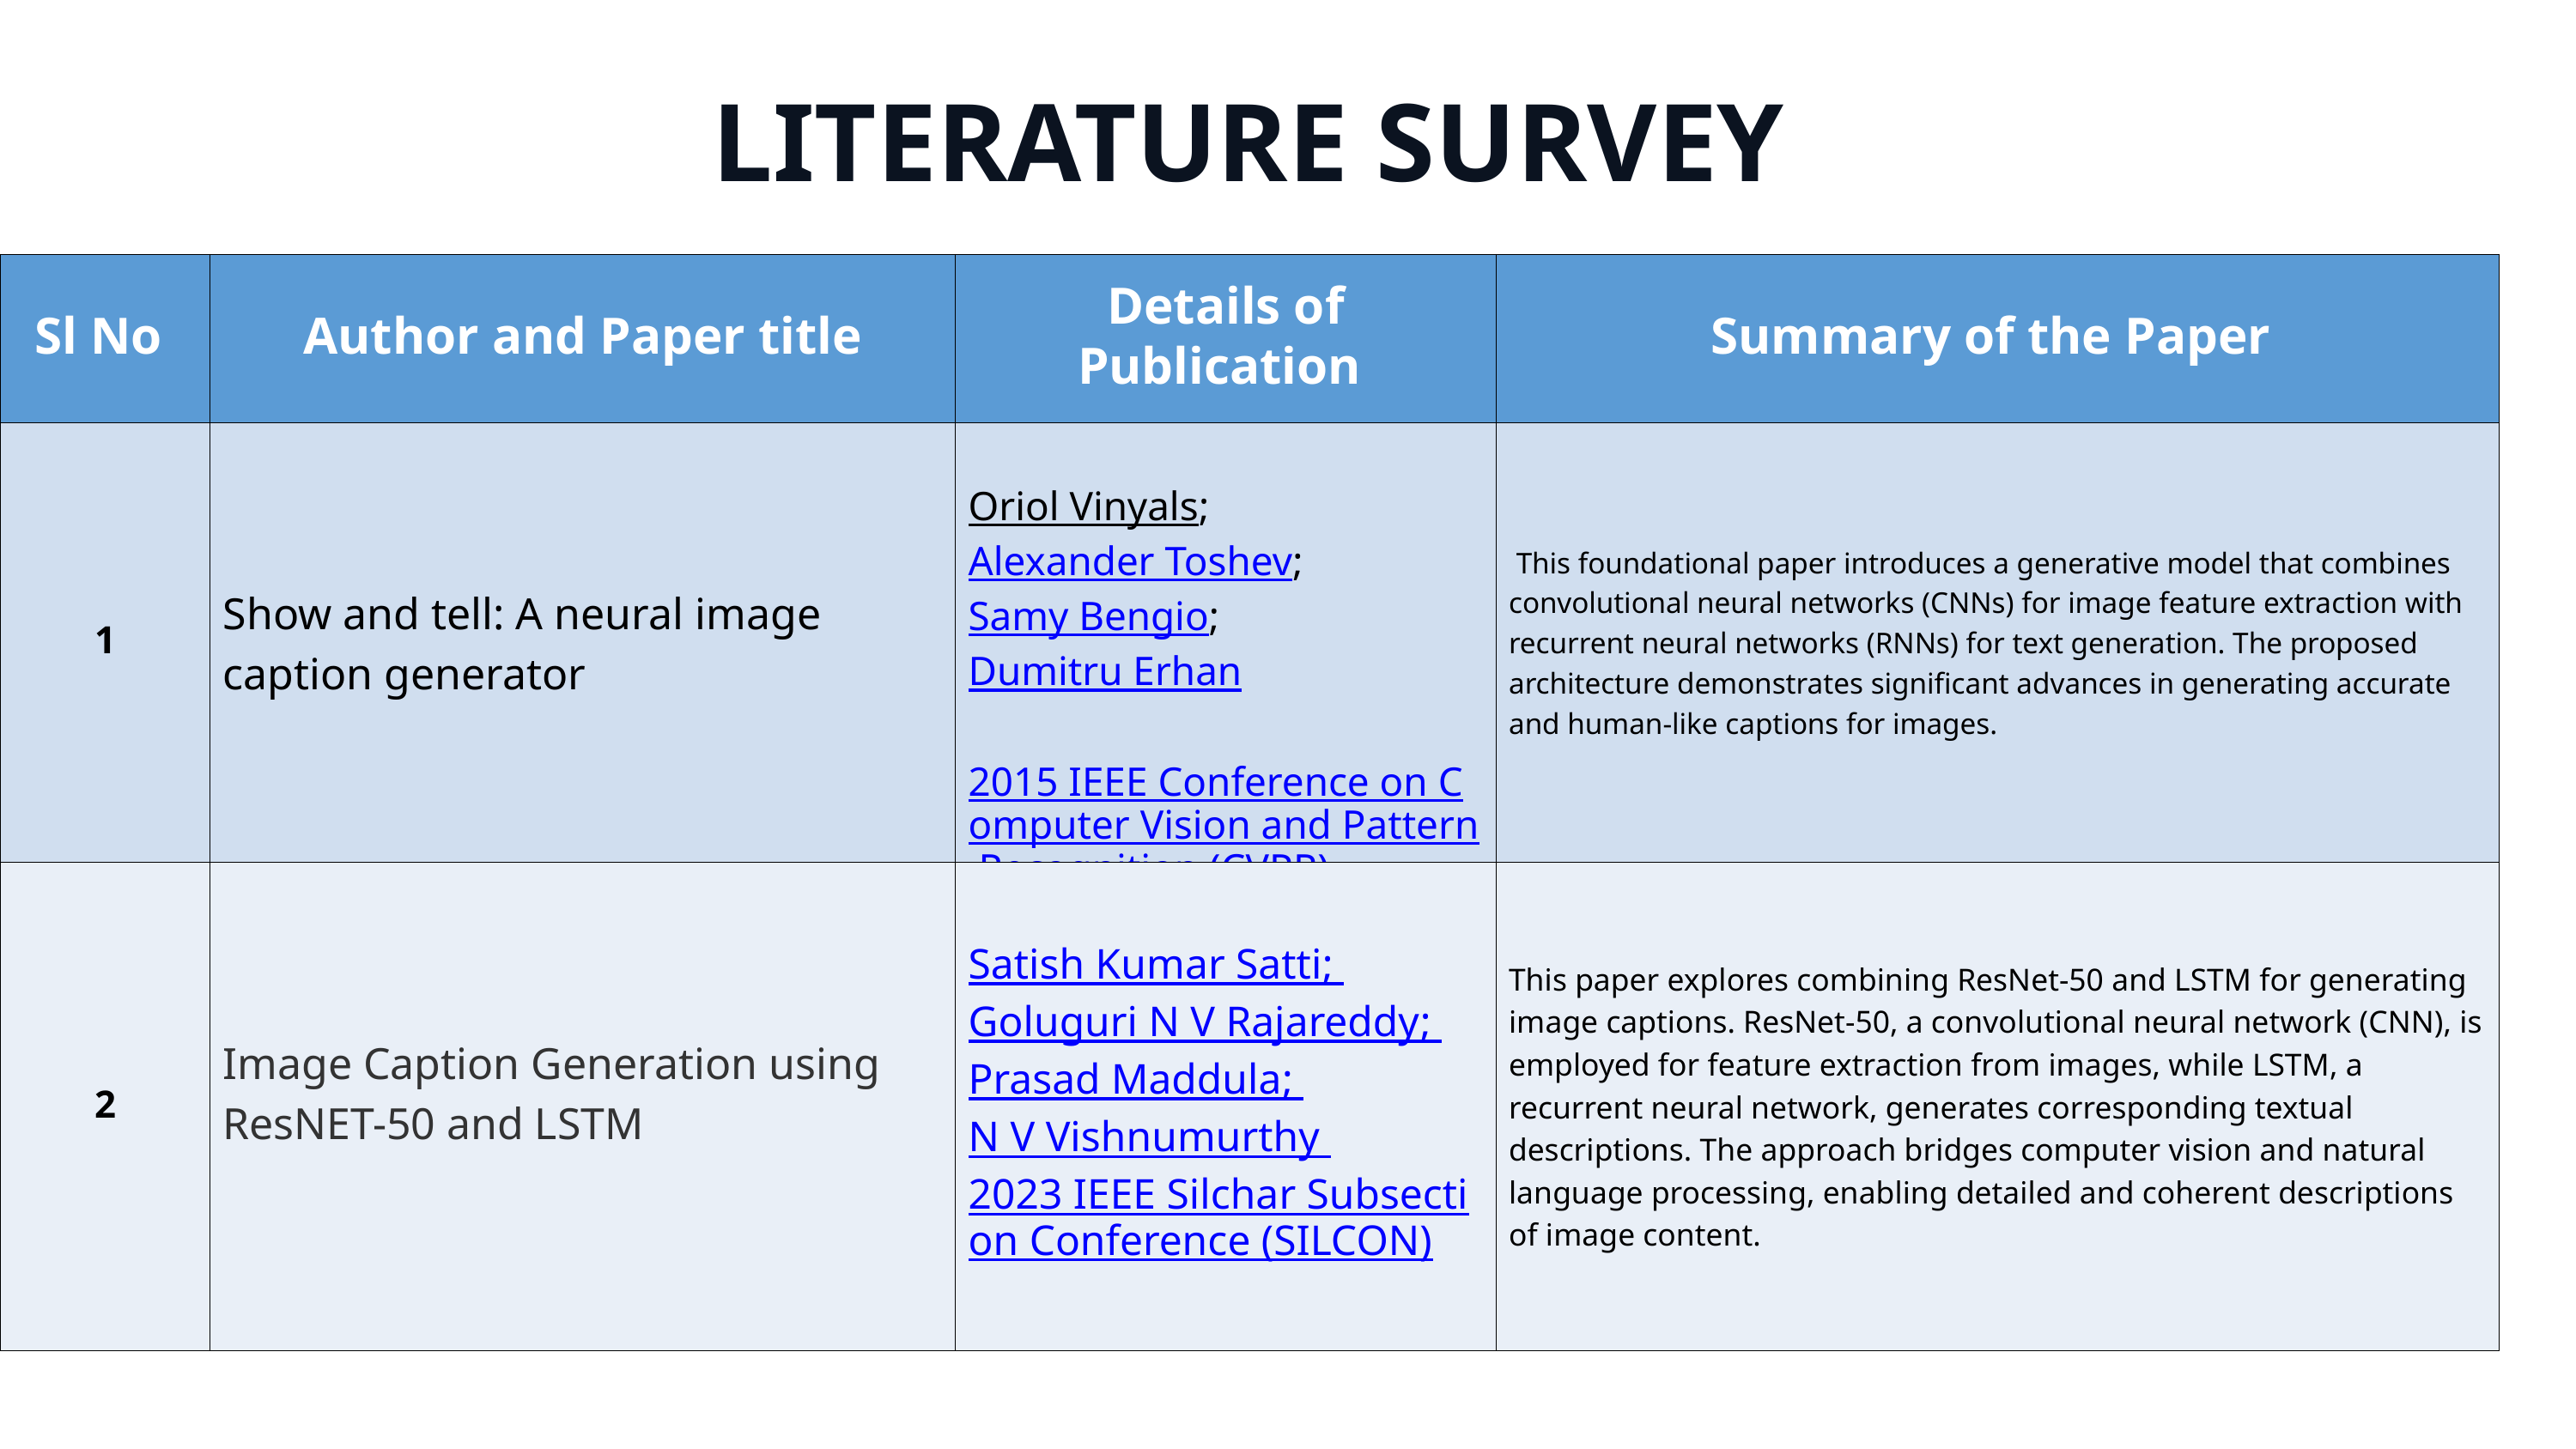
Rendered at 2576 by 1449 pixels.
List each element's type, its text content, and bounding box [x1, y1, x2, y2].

text_box LITERATURE SURVEY [712, 98, 1935, 203]
table_cell Oriol Vinyals; Alexander Toshev; Samy Bengio; Dumitru Erhan 2015 IEEE Conference on Computer Vision and Pattern Recognition (CVPR) [956, 423, 1496, 862]
table_header Sl No [1, 255, 210, 422]
table_cell 2 [1, 863, 210, 1350]
table_header Summary of the Paper [1497, 255, 2499, 422]
table_cell Image Caption Generation using ResNET-50 and LSTM [210, 863, 955, 1350]
table_cell Show and tell: A neural image caption generator [210, 423, 955, 862]
table_header Details of Publication [956, 255, 1496, 422]
table_cell Satish Kumar Satti; Goluguri N V Rajareddy; Prasad Maddula; N V Vishnumurthy 2023 IEEE Silchar Subsection Conference (SILCON) [956, 863, 1496, 1350]
table_cell This paper explores combining ResNet-50 and LSTM for generating image captions. ResNet-50, a convolutional neural network (CNN), is employed for feature extraction from images, while LSTM, a recurrent neural network, generates corresponding textual descriptions. The approach bridges computer vision and natural language processing, enabling detailed and coherent descriptions of image content. [1497, 863, 2499, 1350]
table_header Author and Paper title [210, 255, 955, 422]
table_cell This foundational paper introduces a generative model that combines convolutional neural networks (CNNs) for image feature extraction with recurrent neural networks (RNNs) for text generation. The proposed architecture demonstrates significant advances in generating accurate and human-like captions for images. [1497, 423, 2499, 862]
table_cell 1 [1, 423, 210, 862]
